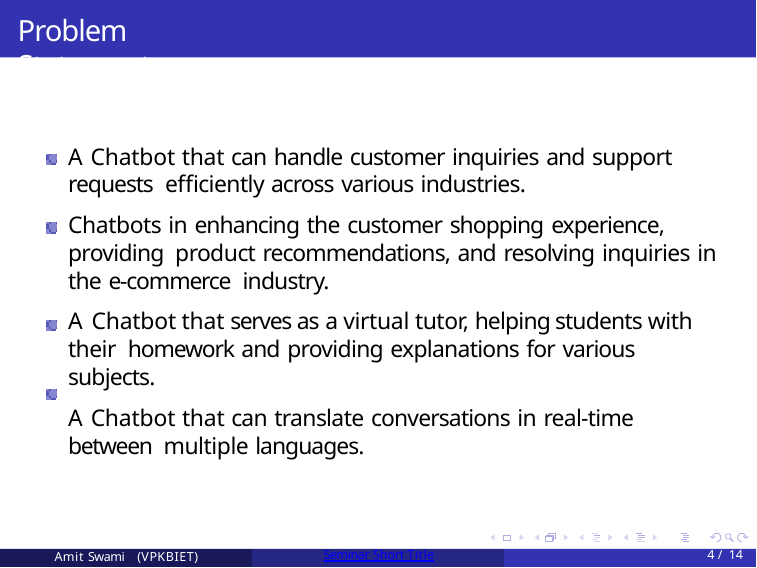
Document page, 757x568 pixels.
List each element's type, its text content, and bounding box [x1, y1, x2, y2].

picture [45, 153, 58, 166]
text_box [0, 548, 757, 568]
picture [45, 388, 58, 401]
picture [45, 319, 58, 332]
picture [45, 222, 58, 234]
title Problem Statement [15, 9, 258, 108]
list A Chatbot that can handle customer inquiries and support requests efficiently across various industries. Chatbots in enhancing the customer shopping experience, providing product recommendations, and resolving inquiries in the e-commerce industry. A Chatbot that serves as a virtual tutor, helping students with their homework and providing explanations for various subjects. A Chatbot that can translate conversations in real-time between multiple languages. [32, 140, 724, 459]
